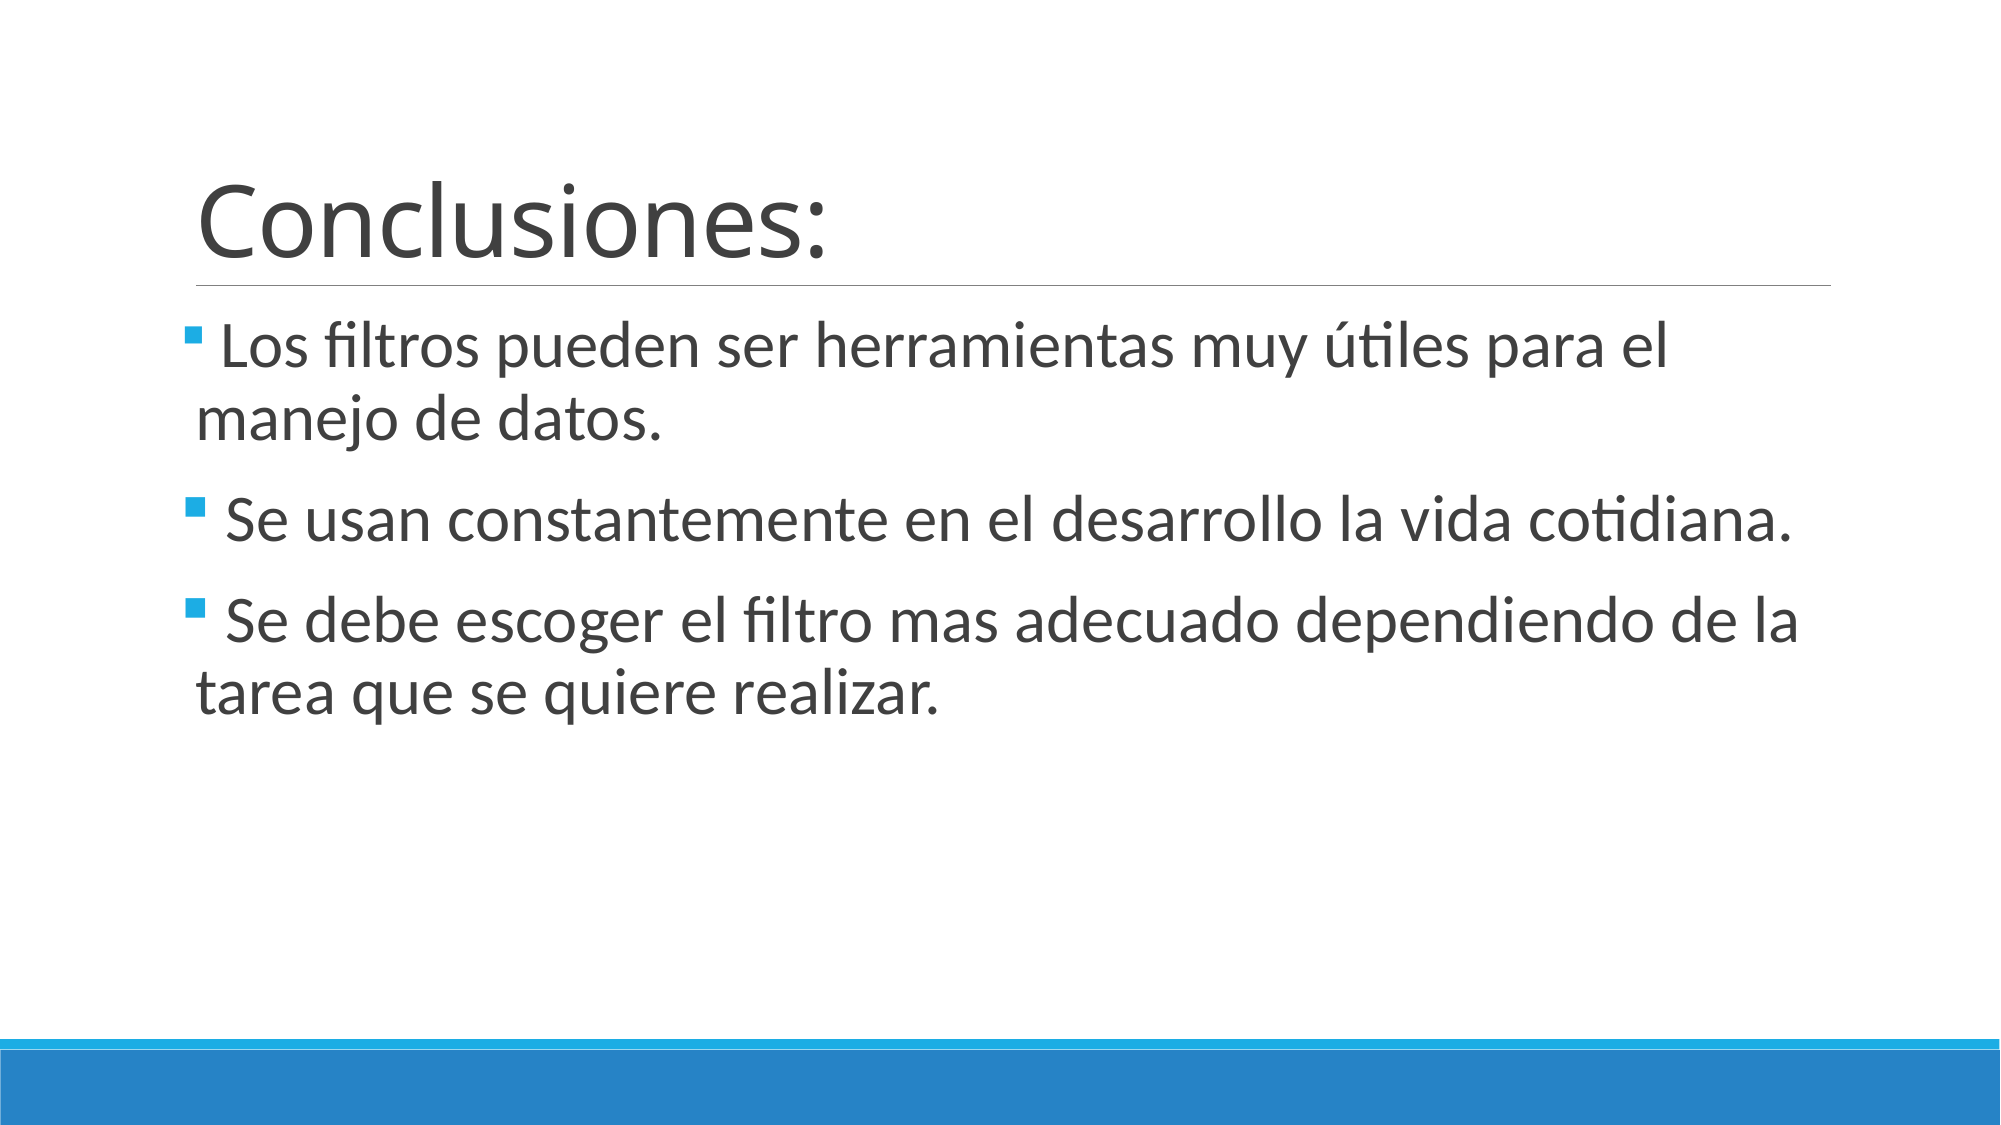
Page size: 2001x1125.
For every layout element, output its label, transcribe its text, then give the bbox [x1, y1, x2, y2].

title Conclusiones: [180, 47, 1830, 285]
list Los filtros pueden ser herramientas muy útiles para el manejo de datos. Se usan constantemente en el desarrollo la vida cotidiana. Se debe escoger el filtro mas adecuado dependiendo de la tarea que se quiere realizar. [180, 302, 1830, 963]
